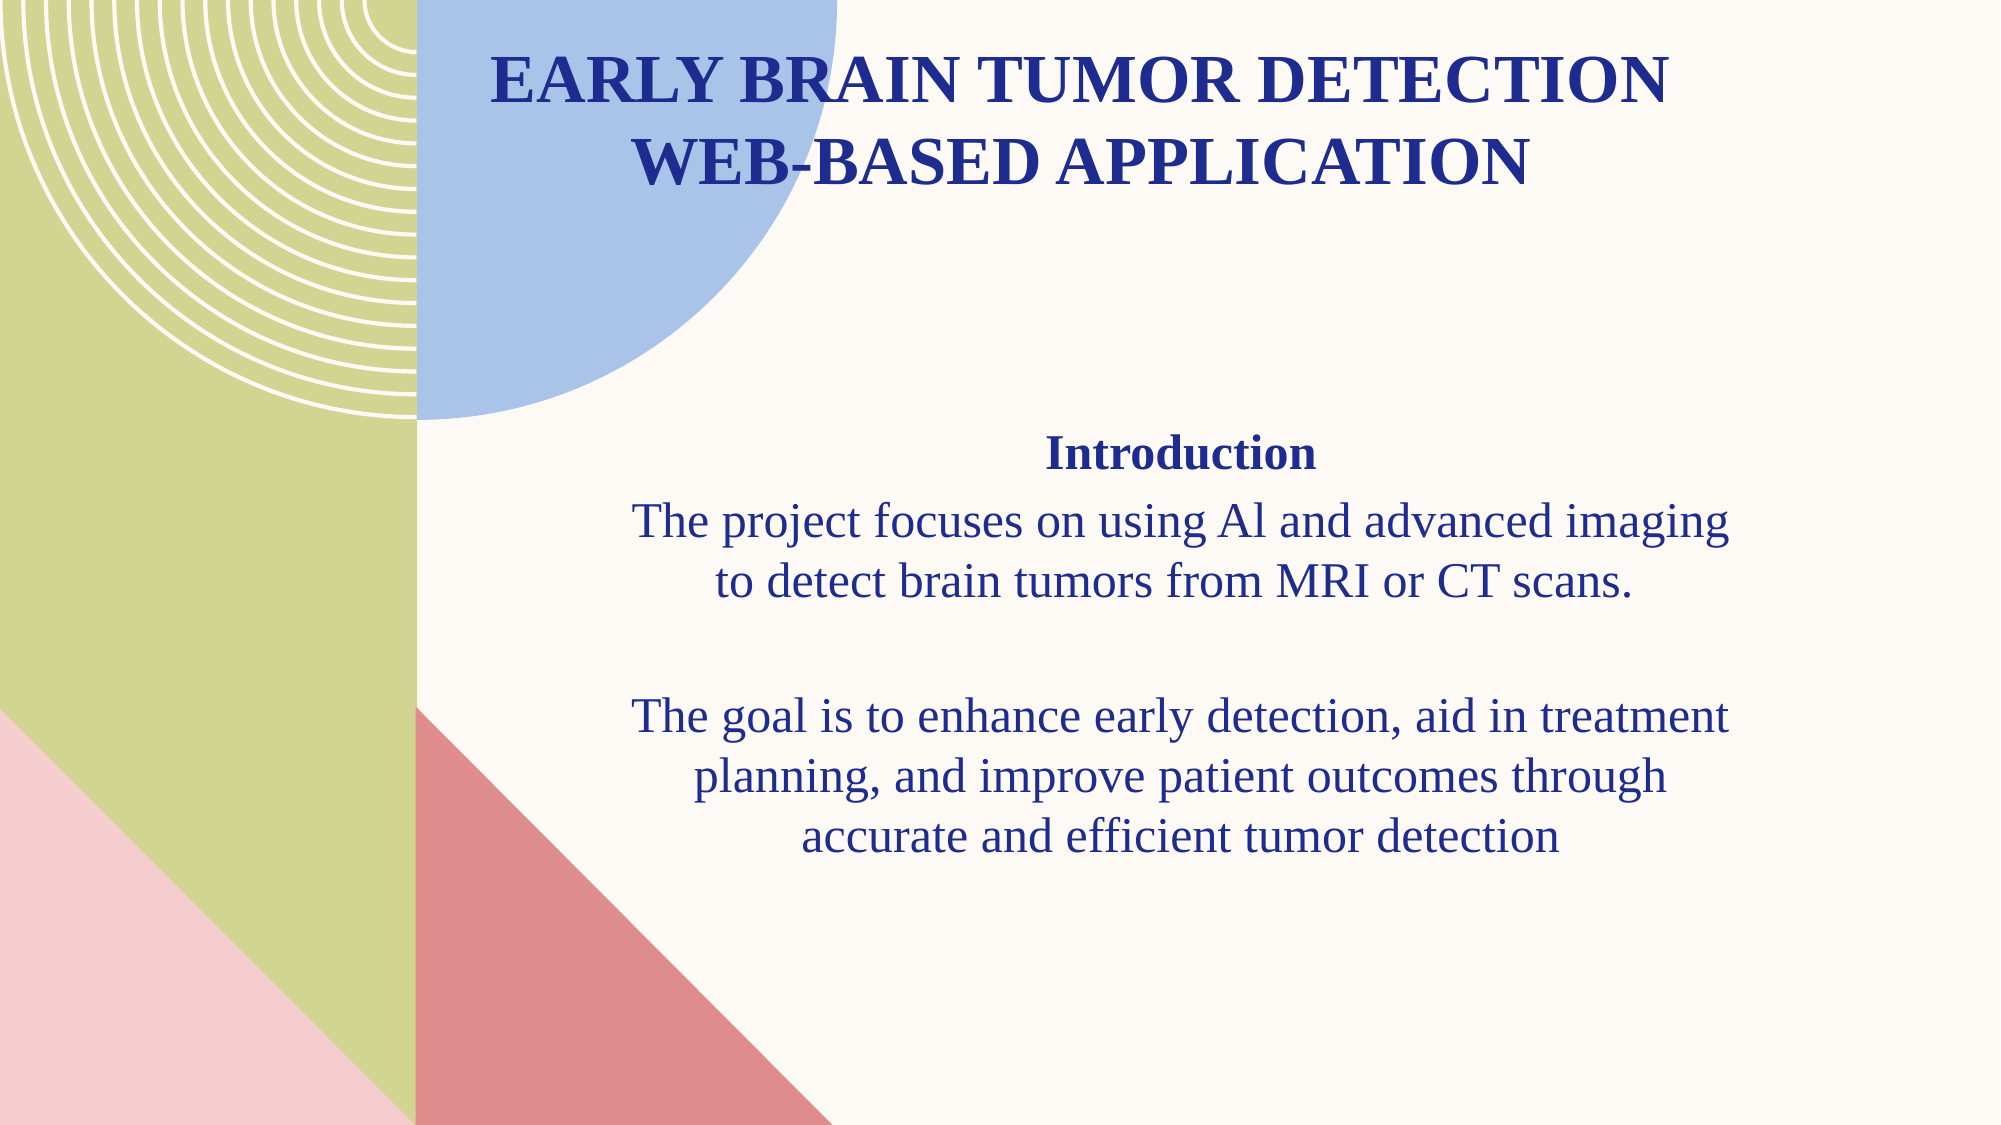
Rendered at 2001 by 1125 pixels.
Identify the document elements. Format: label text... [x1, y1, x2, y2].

title Early Brain tumor detection Web-based application [429, 33, 1733, 301]
list Introduction The project focuses on using Al and advanced imaging to detect brain tumors from MRI or CT scans. The goal is to enhance early detection, aid in treatment planning, and improve patient outcomes through accurate and efficient tumor detection [629, 419, 1733, 959]
